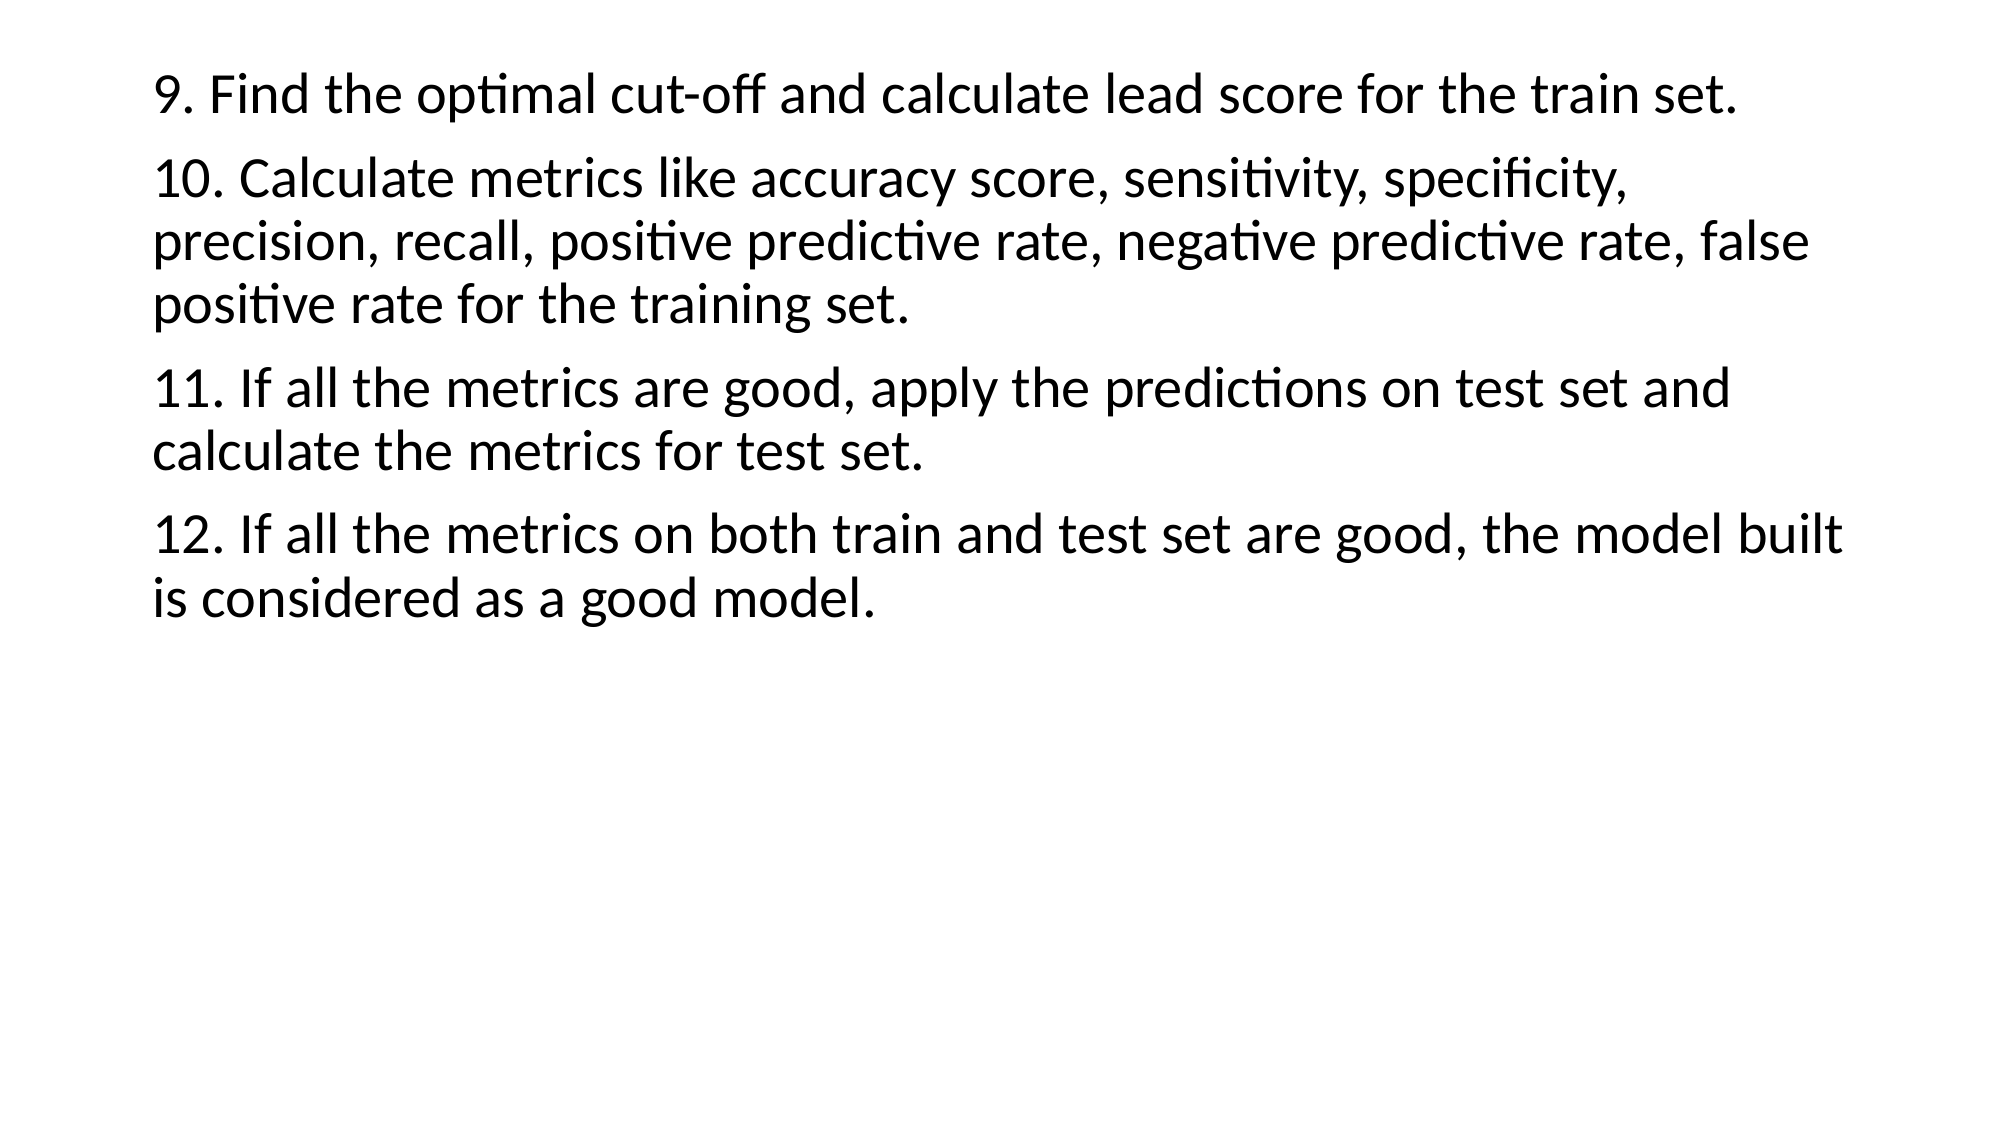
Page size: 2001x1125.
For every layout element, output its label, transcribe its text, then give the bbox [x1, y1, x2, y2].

list 9. Find the optimal cut-off and calculate lead score for the train set. 10. Calculate metrics like accuracy score, sensitivity, specificity, precision, recall, positive predictive rate, negative predictive rate, false positive rate for the training set. 11. If all the metrics are good, apply the predictions on test set and calculate the metrics for test set. 12. If all the metrics on both train and test set are good, the model built is considered as a good model. [137, 55, 1863, 1014]
